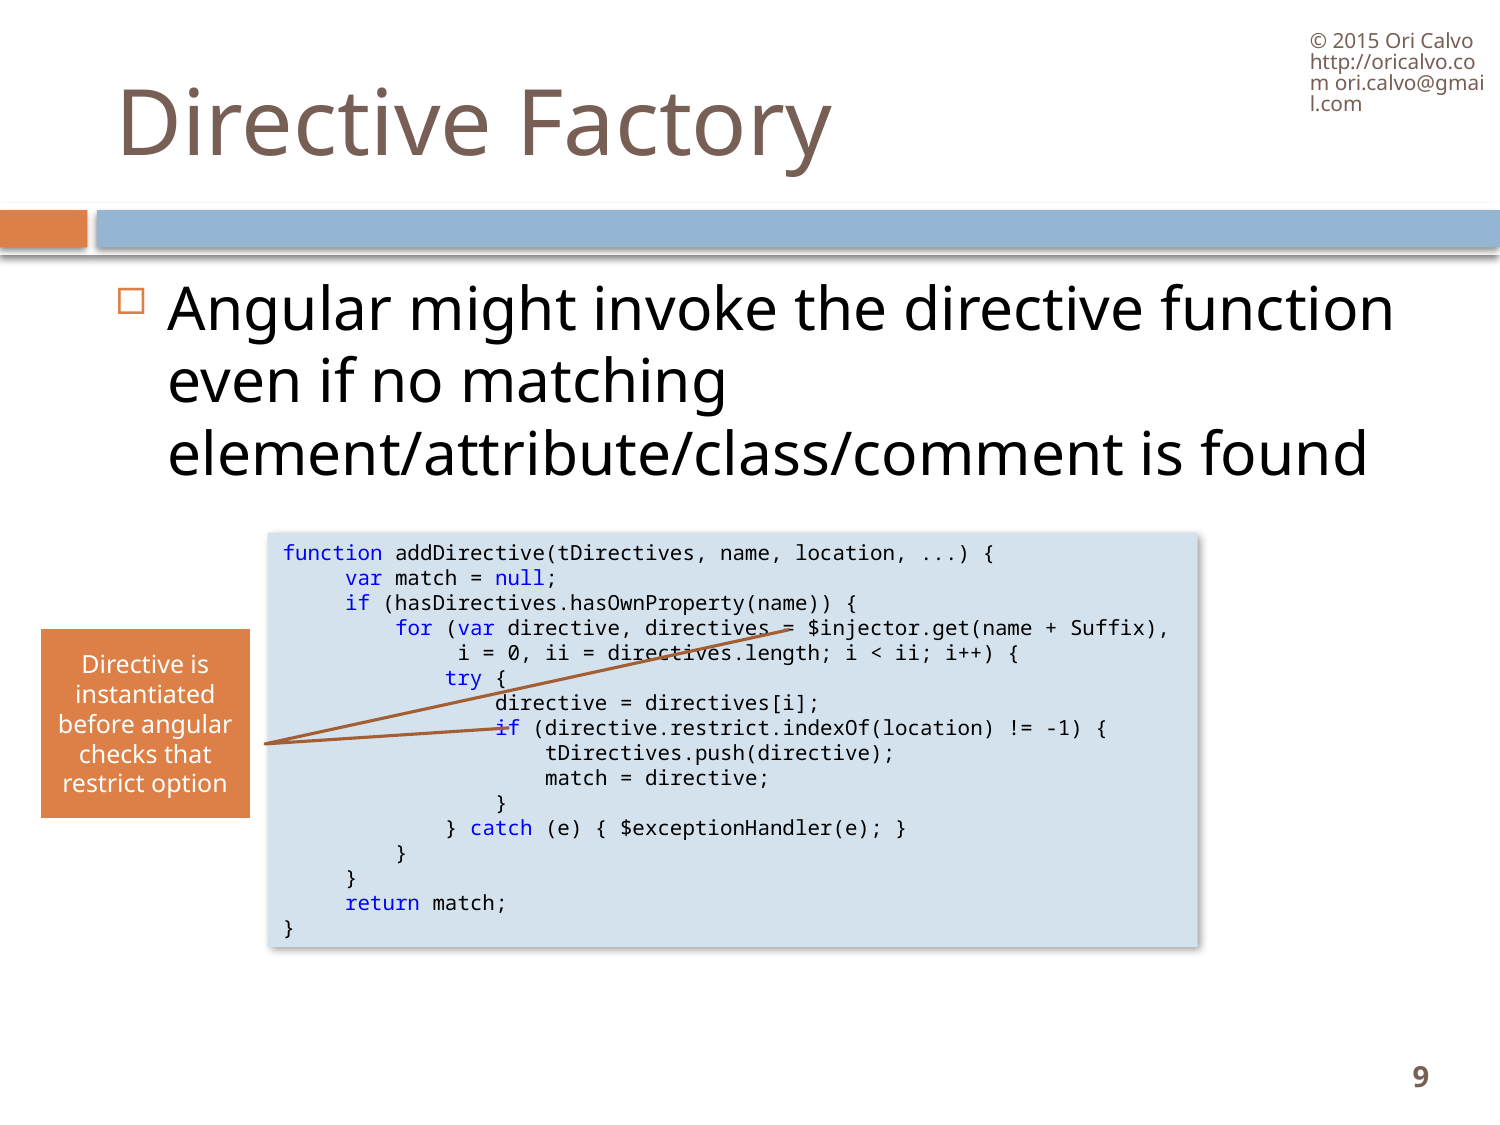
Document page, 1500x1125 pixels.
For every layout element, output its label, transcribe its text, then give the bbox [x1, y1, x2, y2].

footer © 2015 Ori Calvo http://oricalvo.com ori.calvo@gmail.com [1295, 0, 1500, 85]
list Angular might invoke the directive function even if no matching element/attribute/class/comment is found [100, 262, 1438, 1000]
text_box function addDirective(tDirectives, name, location, ...) { var match = null; if (hasDirectives.hasOwnProperty(name)) { for (var directive, directives = $injector.get(name + Suffix), i = 0, ii = directives.length; i < ii; i++) { try { directive = directives[i]; if (directive.restrict.indexOf(location) != -1) { tDirectives.push(directive); match = directive; } } catch (e) { $exceptionHandler(e); } } } return match; } [267, 532, 1198, 948]
title Directive Factory [100, 37, 1438, 200]
text_box Directive is instantiated before angular checks that restrict option [263, 628, 790, 746]
text_box Directive is instantiated before angular checks that restrict option [41, 629, 250, 818]
